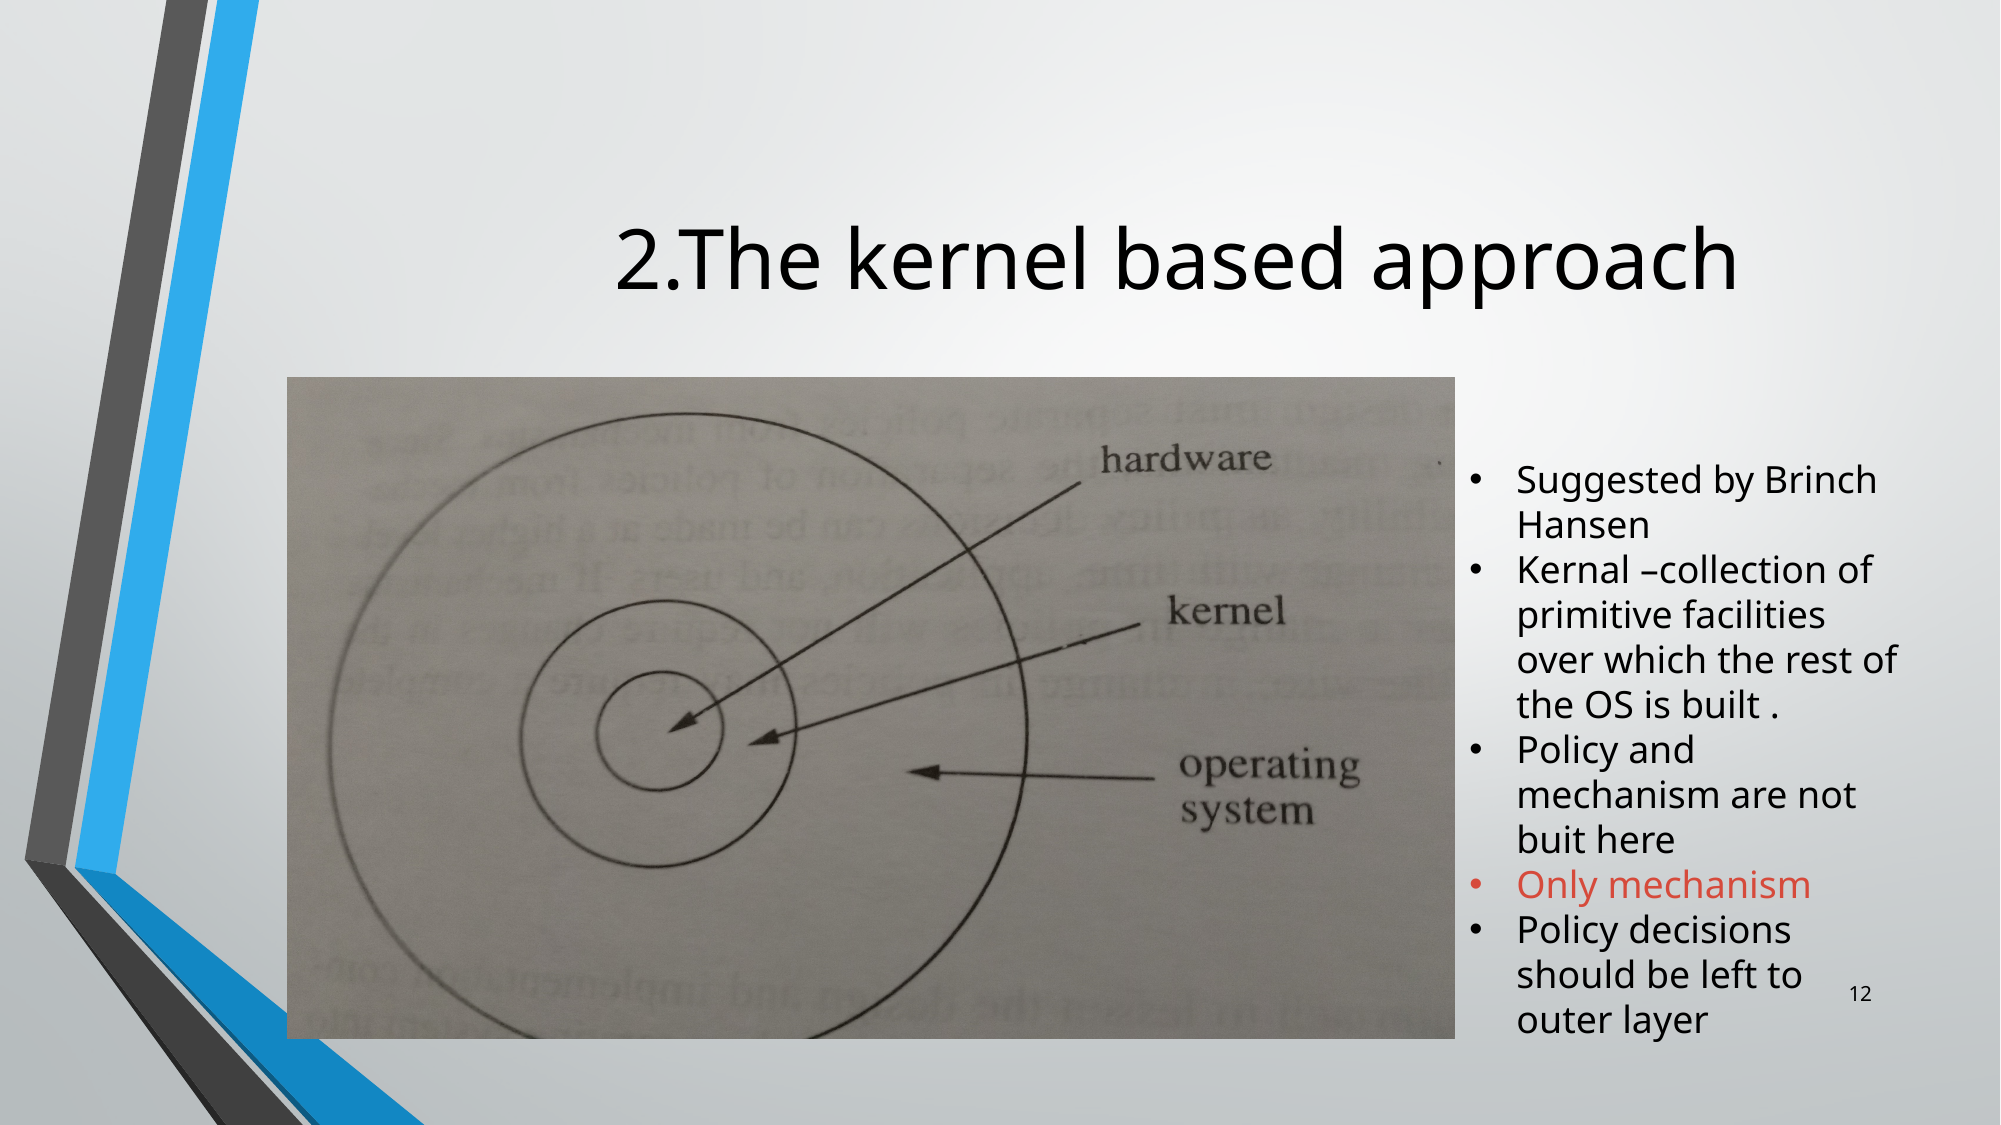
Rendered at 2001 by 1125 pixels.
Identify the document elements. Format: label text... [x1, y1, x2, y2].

picture [287, 376, 1455, 1039]
slide_number 12 [1796, 965, 1887, 1025]
text_box Suggested by Brinch Hansen Kernal –collection of primitive facilities over which the rest of the OS is built . Policy and mechanism are not buit here Only mechanism Policy decisions should be left to outer layer [1454, 448, 1922, 1125]
title 2.The kernel based approach [356, 112, 2000, 400]
